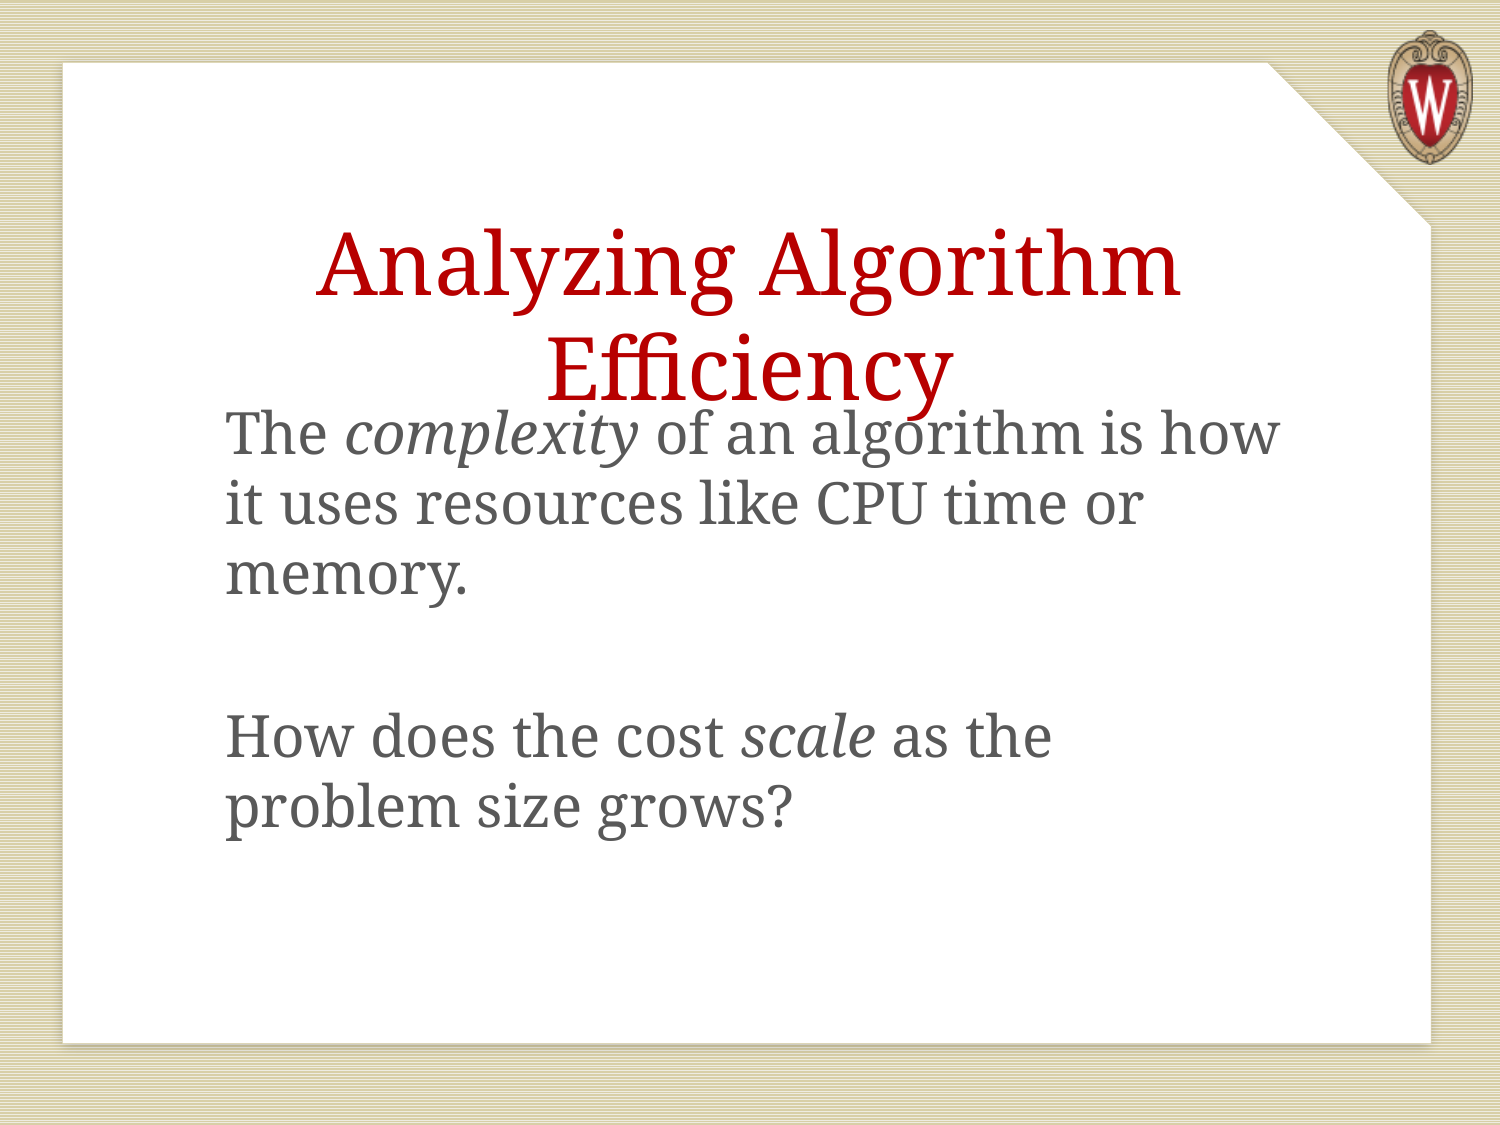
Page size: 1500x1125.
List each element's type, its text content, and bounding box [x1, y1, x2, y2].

title Analyzing Algorithm Efficiency [112, 208, 1388, 380]
subtitle The complexity of an algorithm is how it uses resources like CPU time or memory. How does the cost scale as the problem size grows? [225, 395, 1294, 887]
